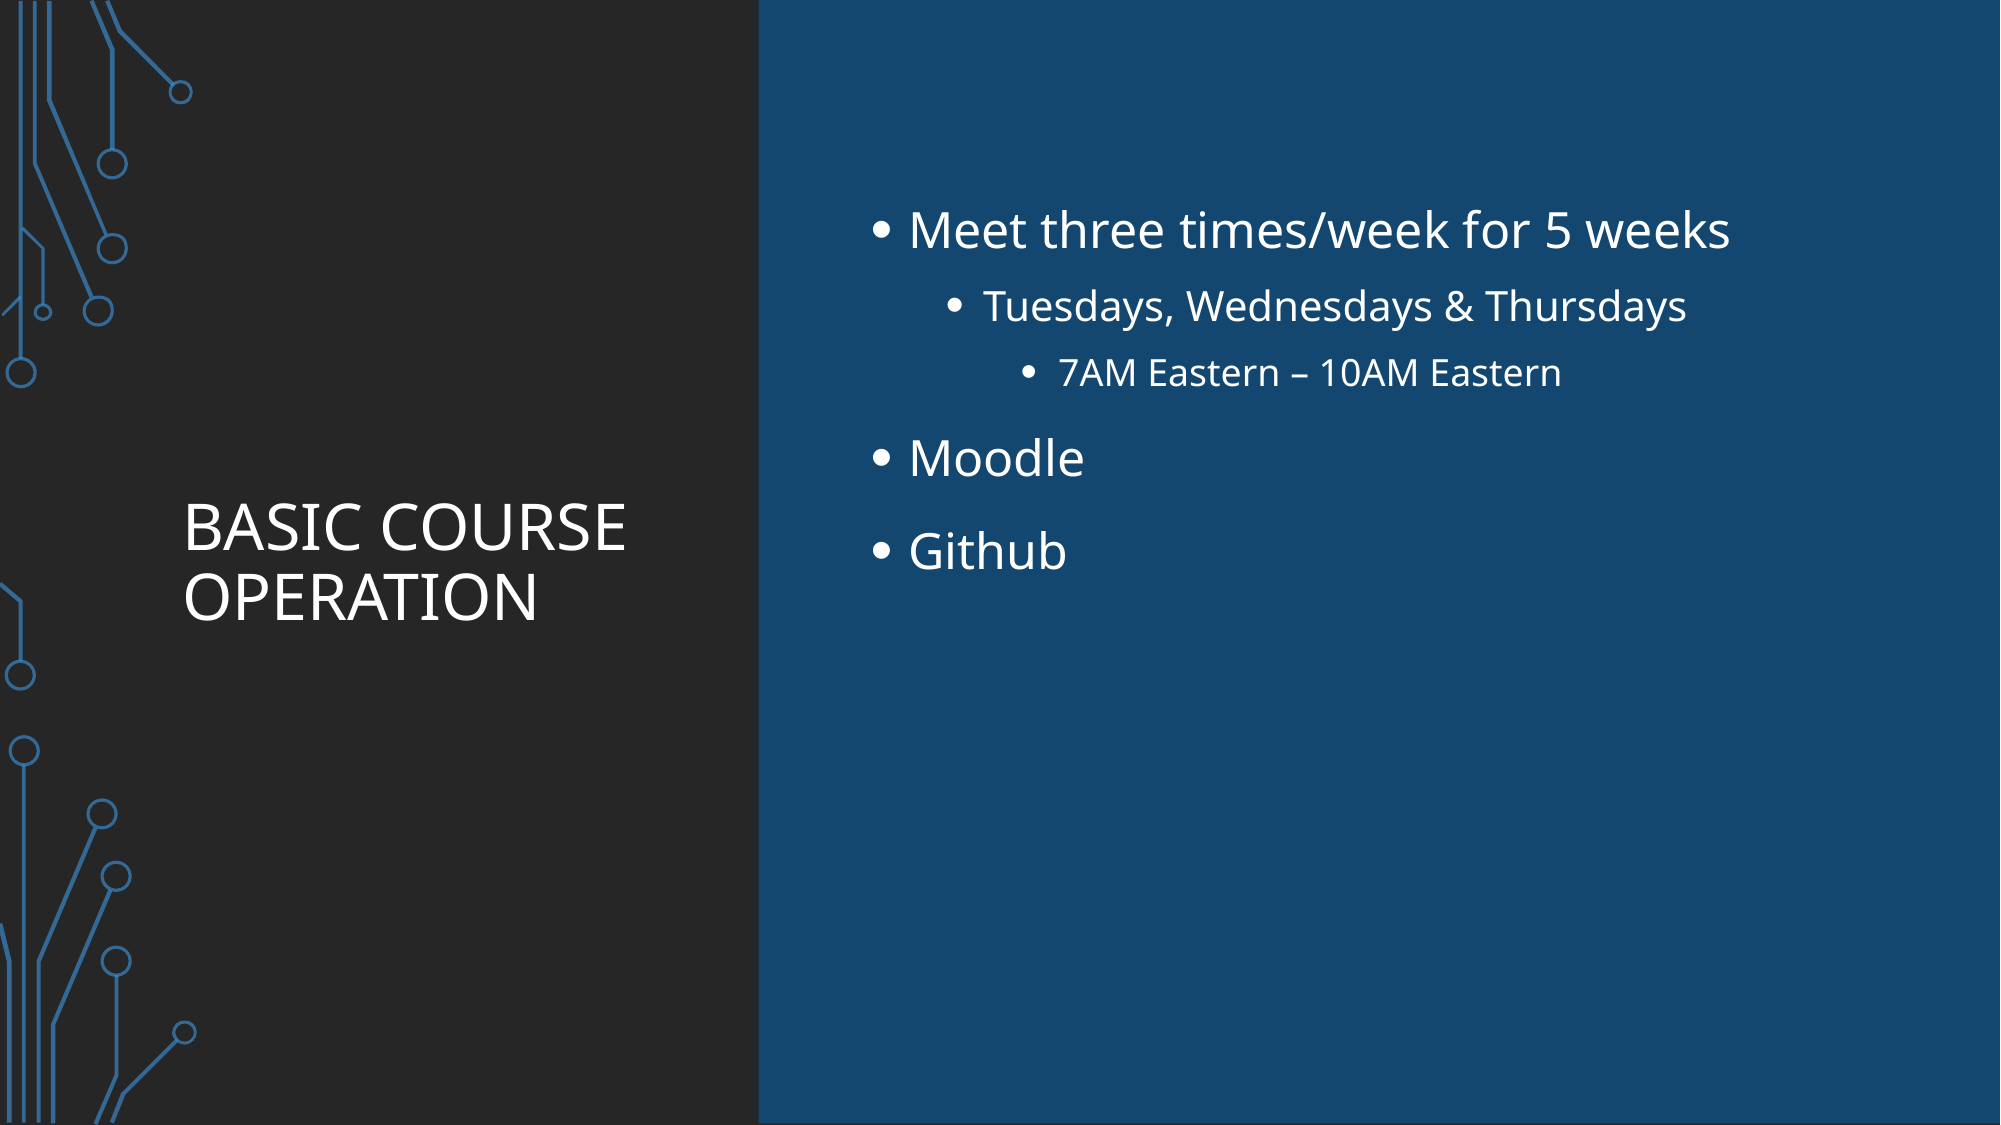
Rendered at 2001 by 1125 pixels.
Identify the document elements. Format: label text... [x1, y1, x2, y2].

title Basic Course Operation [199, 179, 670, 950]
list Meet three times/week for 5 weeks Tuesdays, Wednesdays & Thursdays 7AM Eastern – 10AM Eastern Moodle Github [855, 179, 1813, 950]
text_box [199, 0, 2000, 1125]
text_box [758, 0, 2000, 1124]
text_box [0, 0, 199, 1125]
